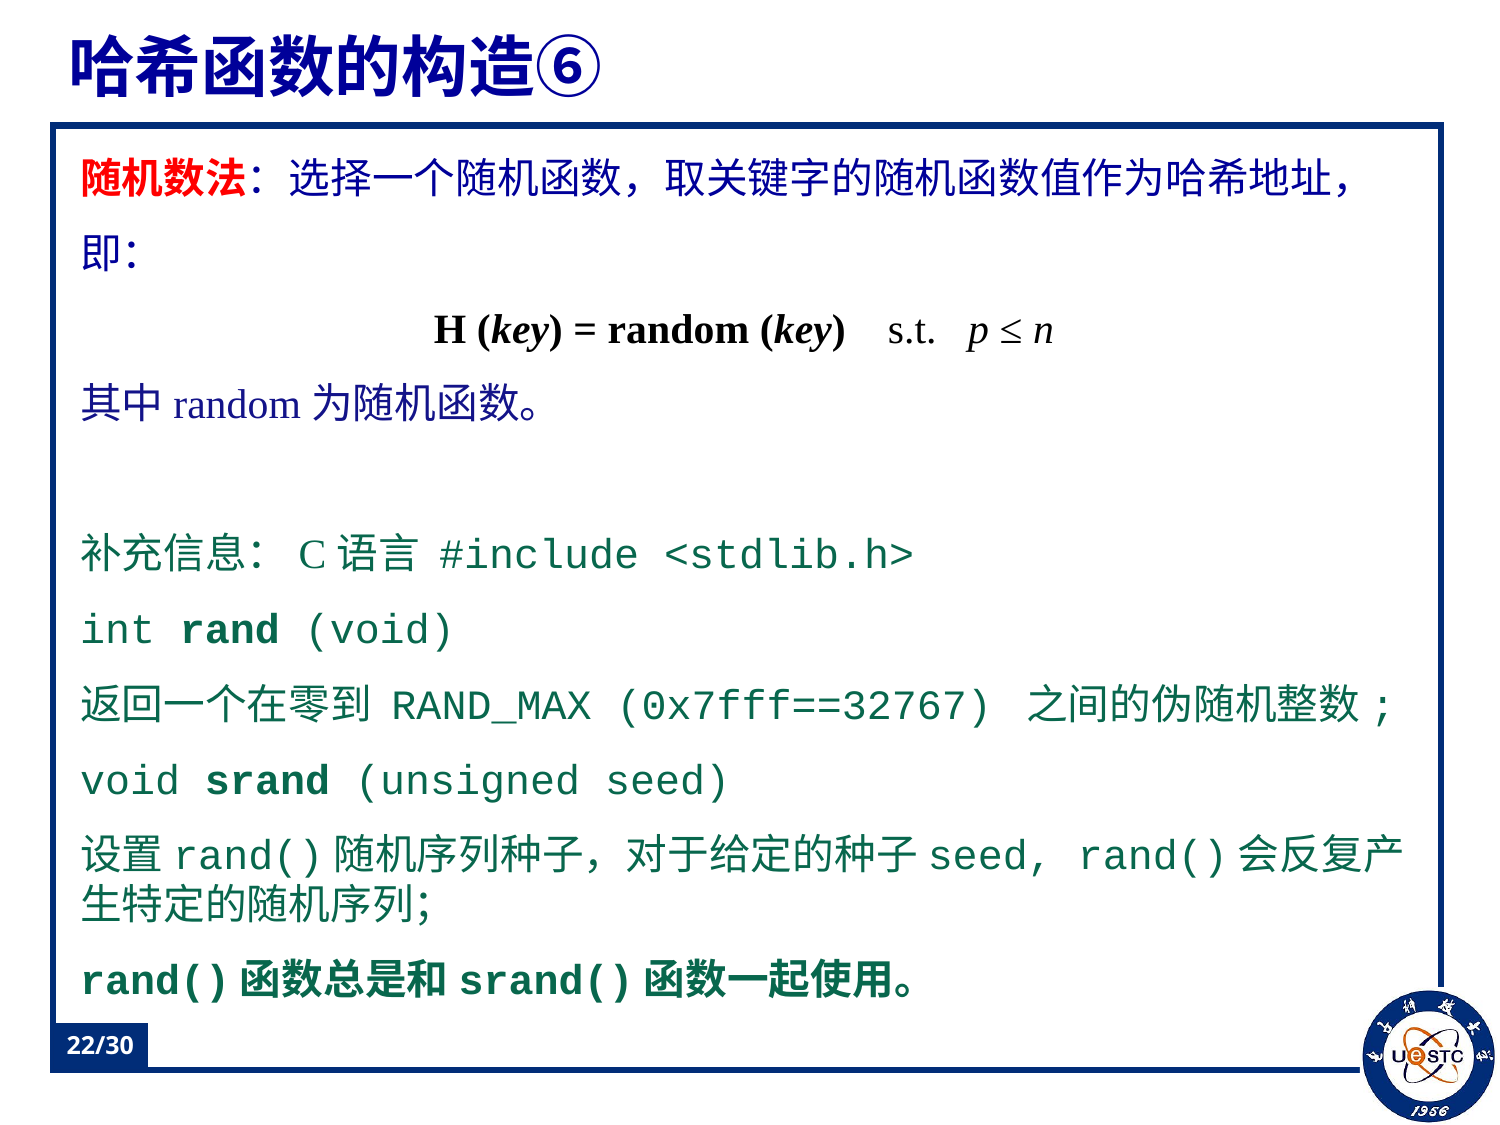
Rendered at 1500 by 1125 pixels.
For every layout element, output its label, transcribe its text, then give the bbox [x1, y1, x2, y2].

title 哈希函数的构造⑥ [52, 18, 1442, 112]
list 随机数法：选择一个随机函数，取关键字的随机函数值作为哈希地址， 即： H (key) = random (key) s.t. p ≤ n 其中random为随机函数。 补充信息：C语言 #include <stdlib.h> int rand (void) 返回一个在零到 RAND_MAX (0x7fff==32767) 之间的伪随机整数; void srand (unsigned seed) 设置rand()随机序列种子，对于给定的种子seed, rand()会反复产生特定的随机序列； rand()函数总是和srand()函数一起使用。 [64, 136, 1424, 1059]
slide_number 22/30 [53, 1023, 148, 1070]
picture [1359, 987, 1498, 1125]
